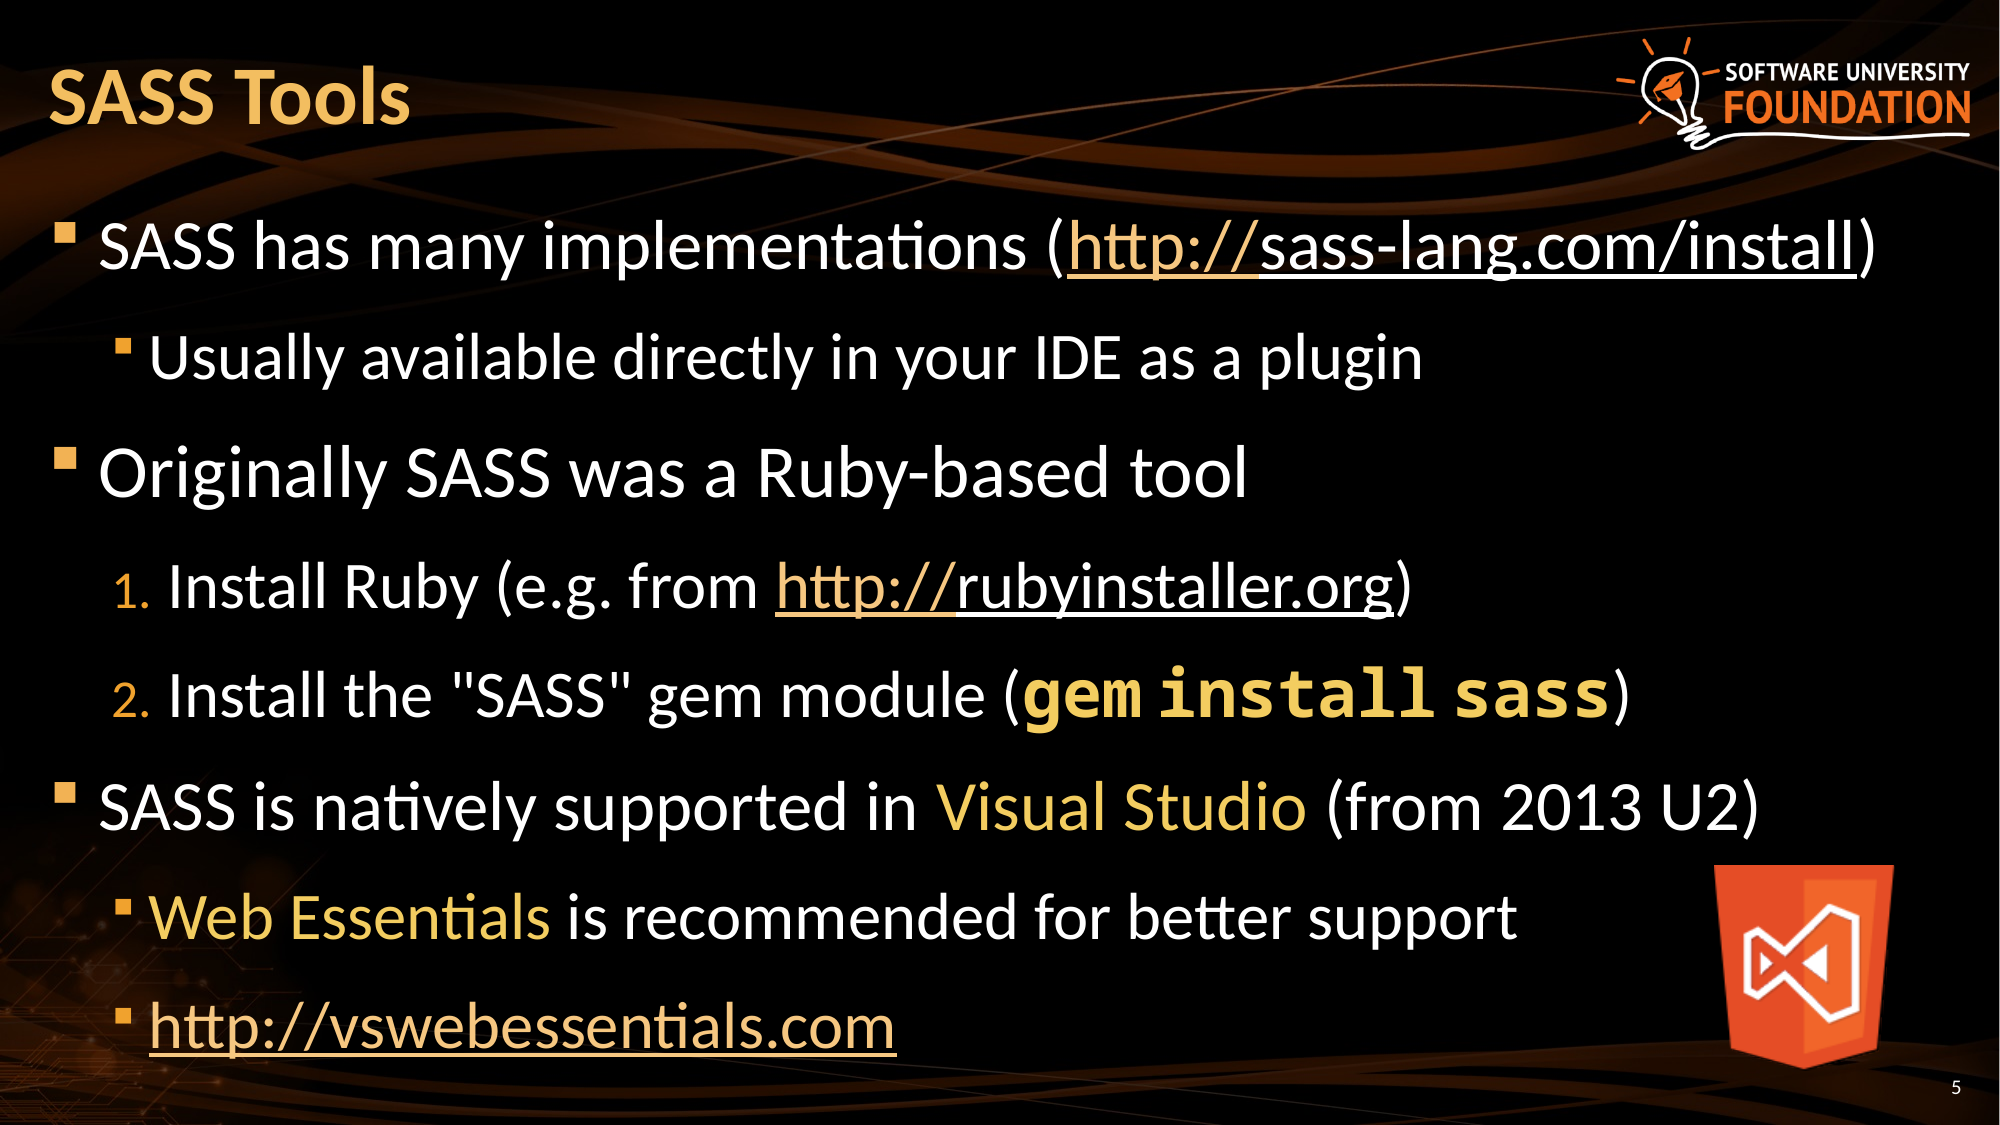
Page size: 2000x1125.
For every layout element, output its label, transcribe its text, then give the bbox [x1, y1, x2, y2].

list SASS has many implementations (http://sass-lang.com/install) Usually available directly in your IDE as a plugin Originally SASS was a Ruby-based tool Install Ruby (e.g. from http://rubyinstaller.org) Install the "SASS" gem module (gem install sass) SASS is natively supported in Visual Studio (from 2013 U2) Web Essentials is recommended for better support http://vswebessentials.com [31, 188, 1968, 1103]
title SASS Tools [30, 6, 1602, 189]
picture [0, 0, 2000, 1125]
